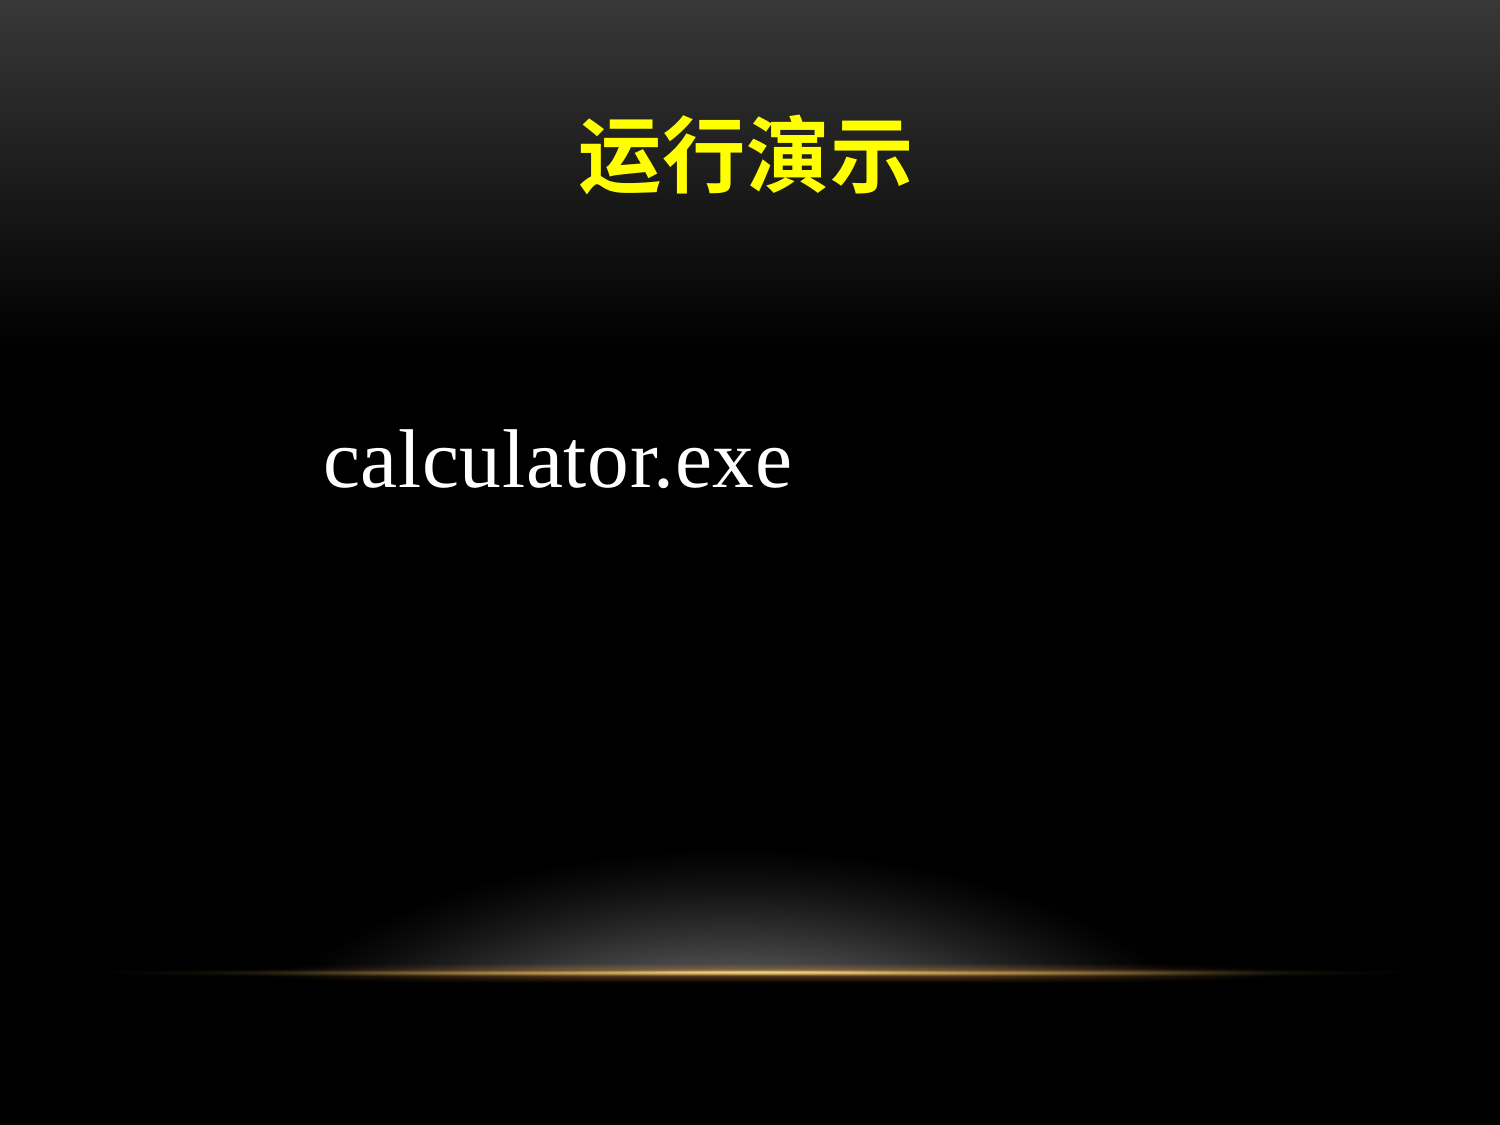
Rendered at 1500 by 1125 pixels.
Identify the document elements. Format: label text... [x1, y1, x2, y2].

text_box 运行演示 [41, 95, 1471, 211]
list calculator.exe [105, 266, 1407, 674]
picture [0, 0, 1500, 1125]
